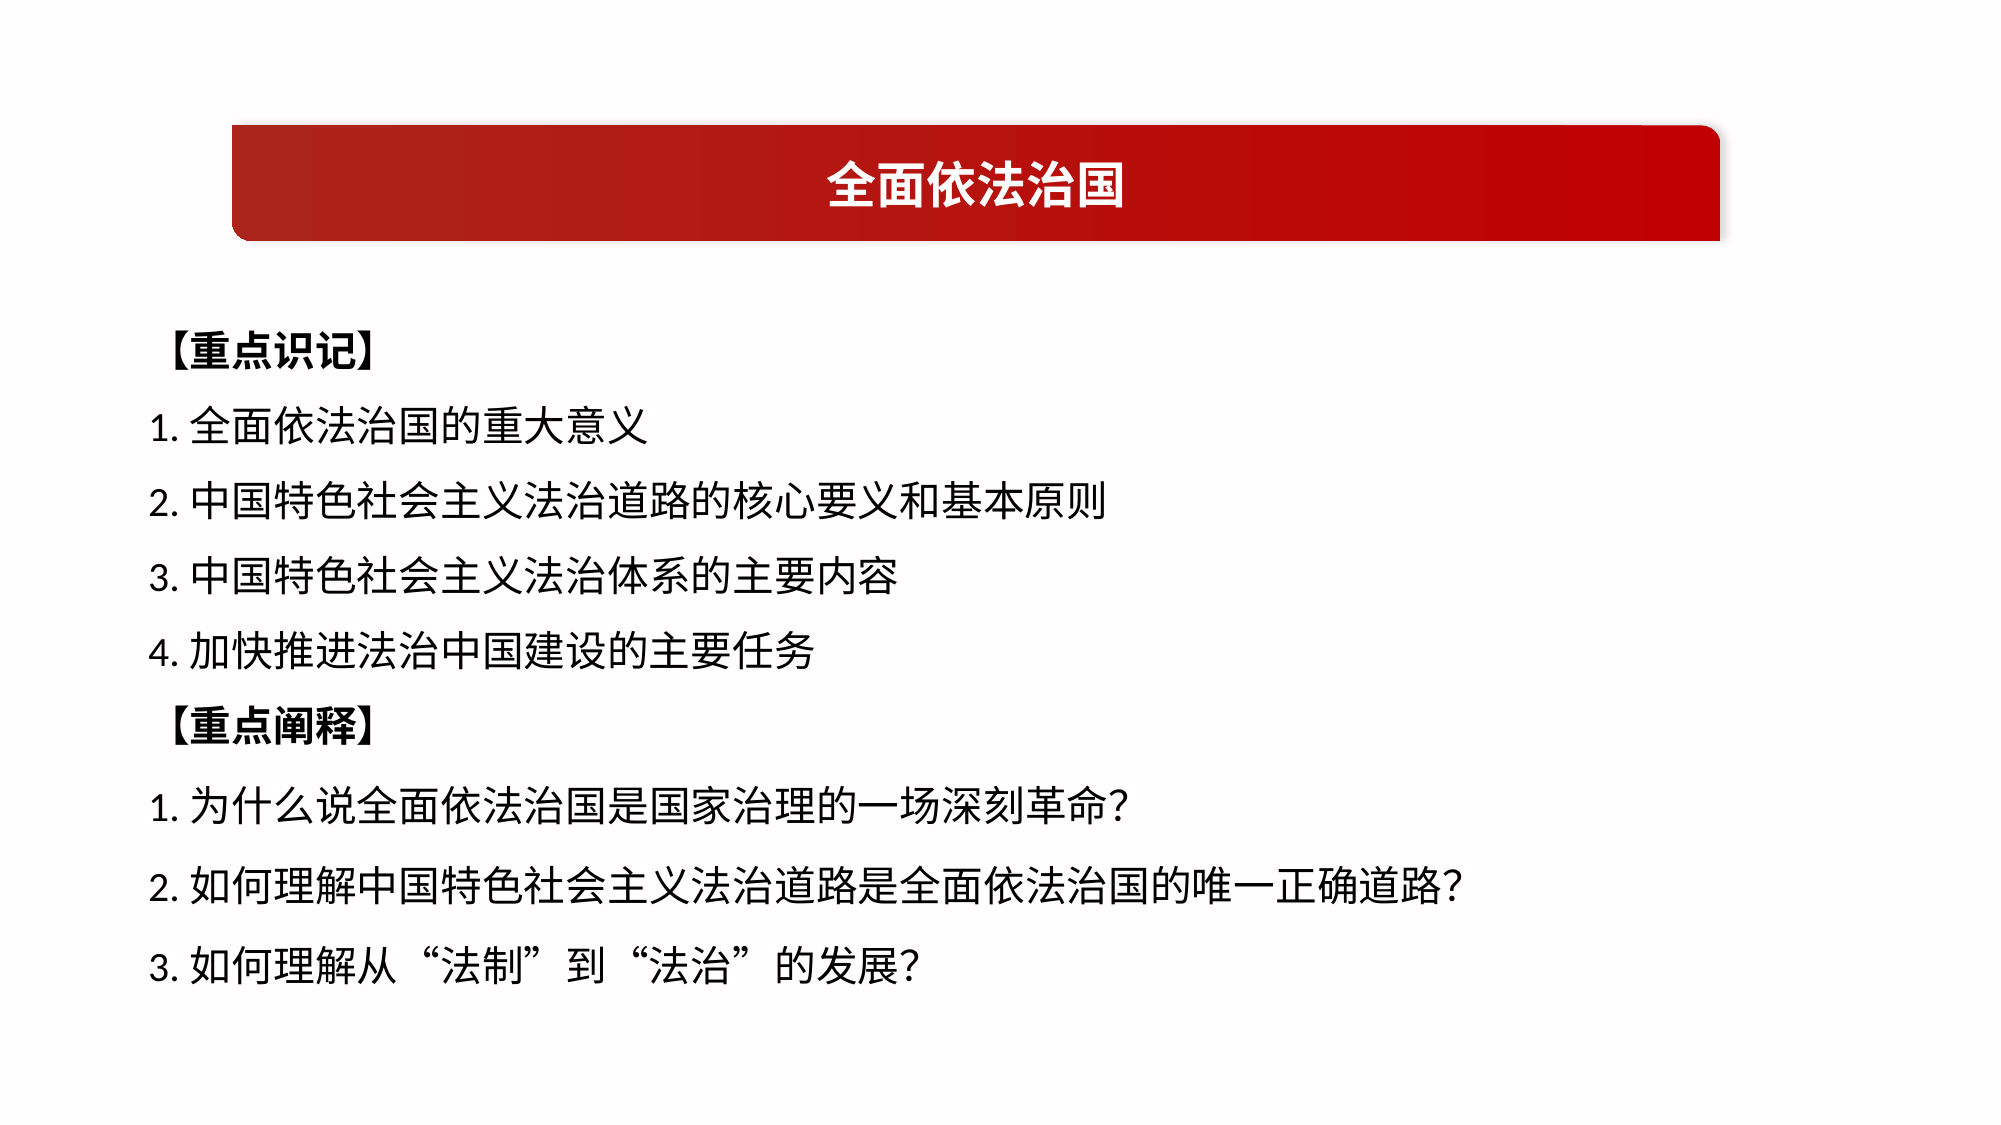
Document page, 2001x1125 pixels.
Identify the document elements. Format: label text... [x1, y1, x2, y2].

text_box 【重点识记】 1.全面依法治国的重大意义 2.中国特色社会主义法治道路的核心要义和基本原则 3.中国特色社会主义法治体系的主要内容 4.加快推进法治中国建设的主要任务 【重点阐释】 1.为什么说全面依法治国是国家治理的一场深刻革命？ 2.如何理解中国特色社会主义法治道路是全面依法治国的唯一正确道路？ 3.如何理解从“法制”到“法治”的发展？ [133, 266, 1820, 997]
text_box 全面依法治国 [231, 123, 1722, 242]
